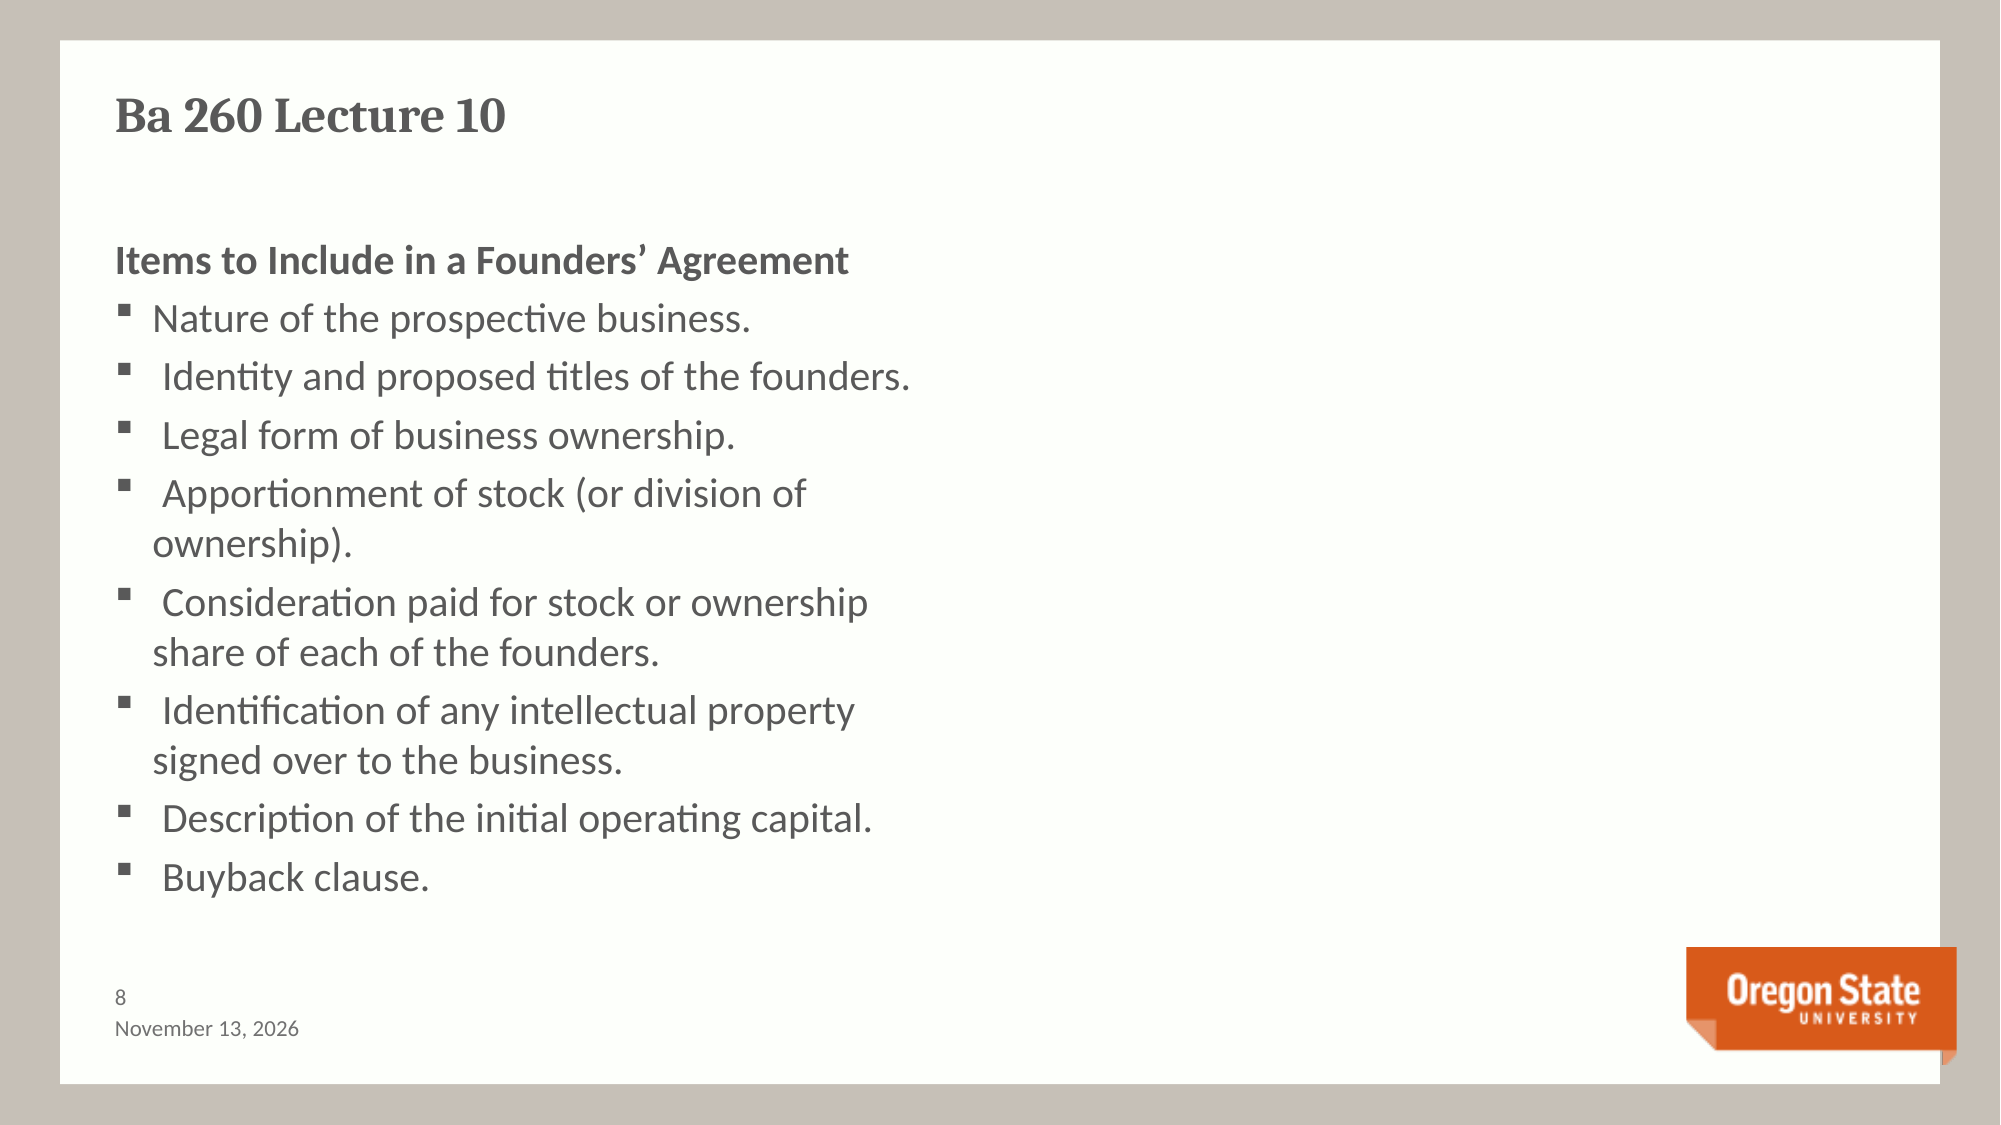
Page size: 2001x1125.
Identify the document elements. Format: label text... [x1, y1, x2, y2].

title Ba 260 Lecture 10 [99, 75, 1900, 188]
slide_number 7 [99, 982, 180, 1013]
list Items to Include in a Founders’ Agreement Nature of the prospective business. Identity and proposed titles of the founders. Legal form of business ownership. Apportionment of stock (or division of ownership). Consideration paid for stock or ownership share of each of the founders. Identification of any intellectual property signed over to the business. Description of the initial operating capital. Buyback clause. [99, 224, 976, 938]
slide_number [99, 1012, 500, 1043]
